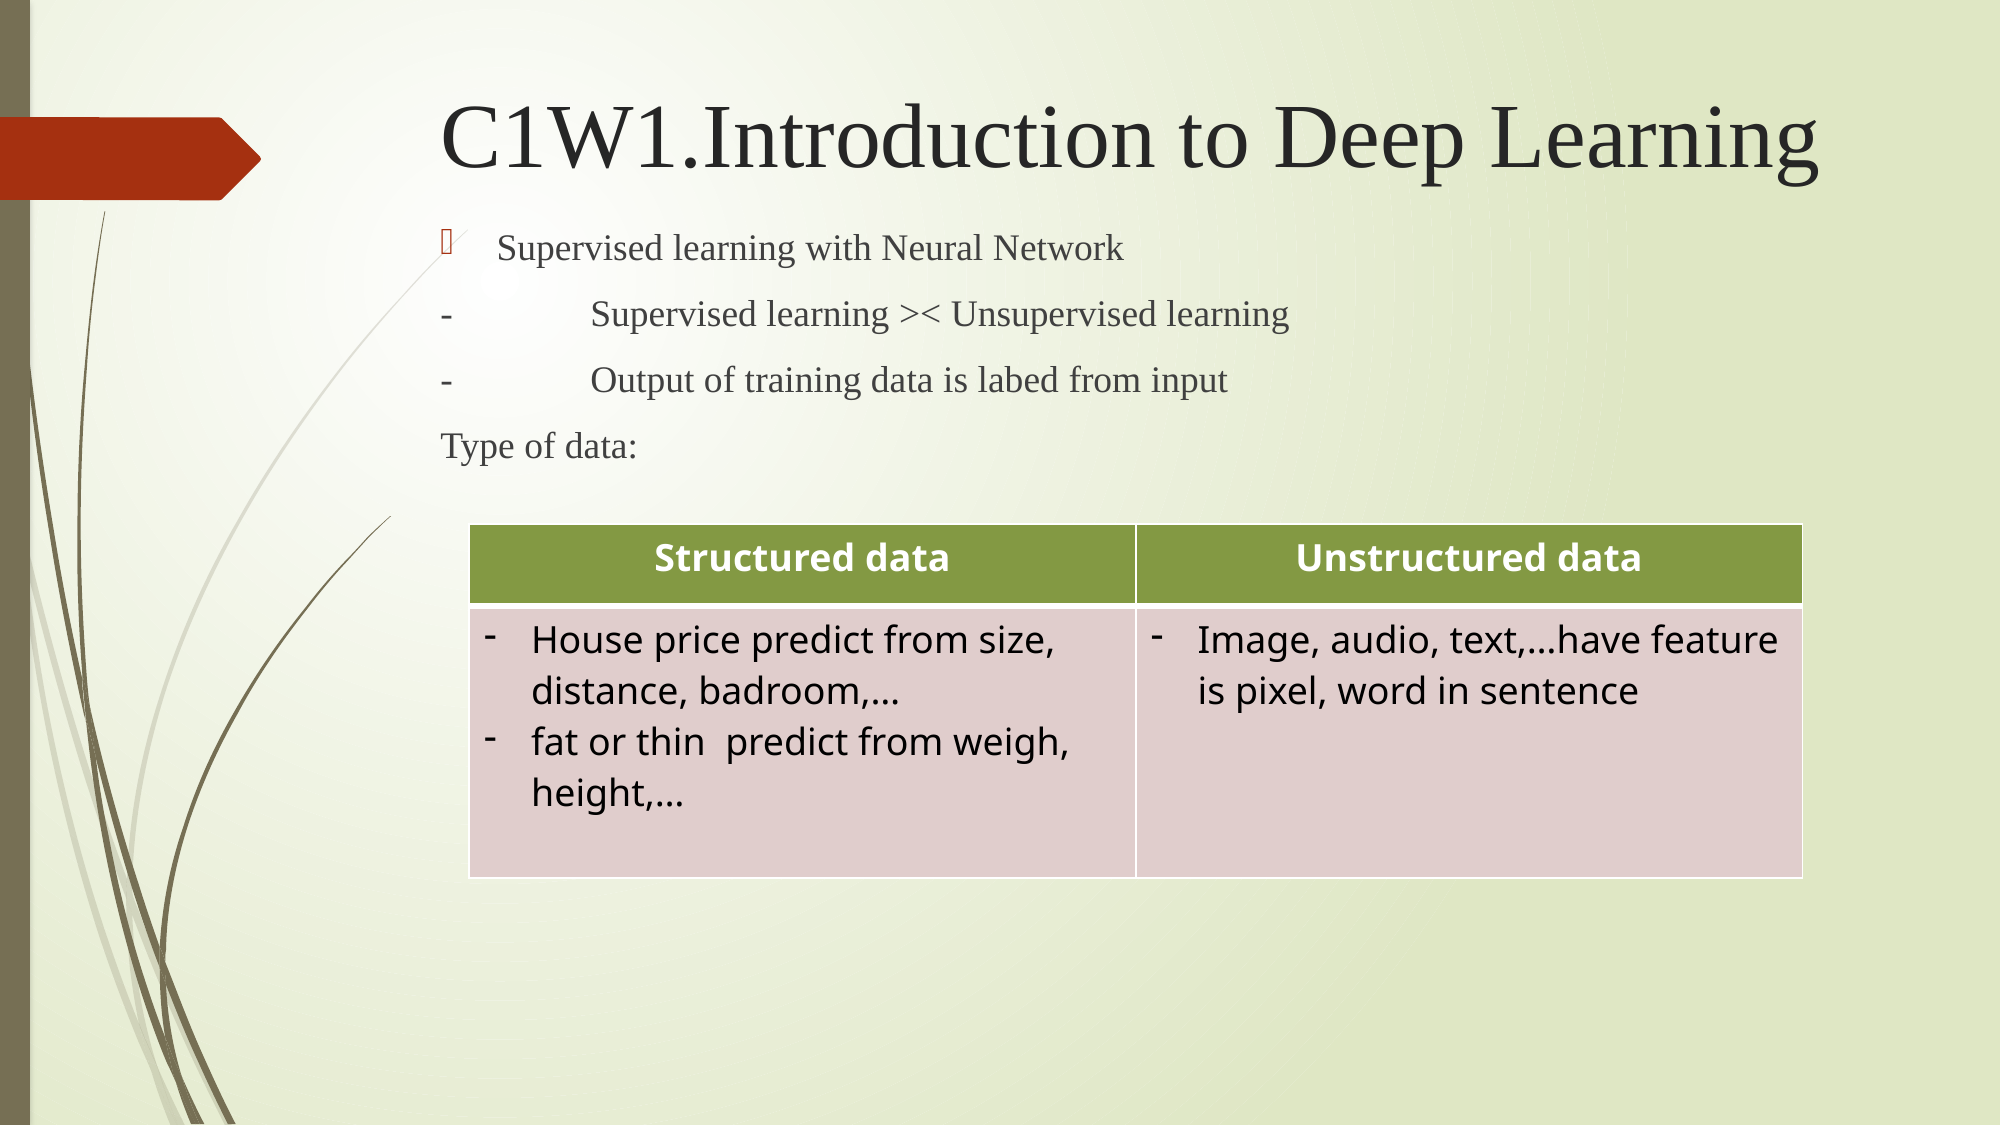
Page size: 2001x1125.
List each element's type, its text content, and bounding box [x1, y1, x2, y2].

table_cell House price predict from size, distance, badroom,… fat or thin predict from weigh, height,… [470, 609, 1135, 877]
title C1W1.Introduction to Deep Learning [425, 68, 1888, 203]
table_header Structured data [470, 525, 1135, 603]
table_header Unstructured data [1137, 525, 1802, 603]
table_cell Image, audio, text,…have feature is pixel, word in sentence [1137, 609, 1802, 877]
list Supervised learning with Neural Network - Supervised learning >< Unsupervised learning - Output of training data is labed from input Type of data: [425, 215, 1888, 1087]
